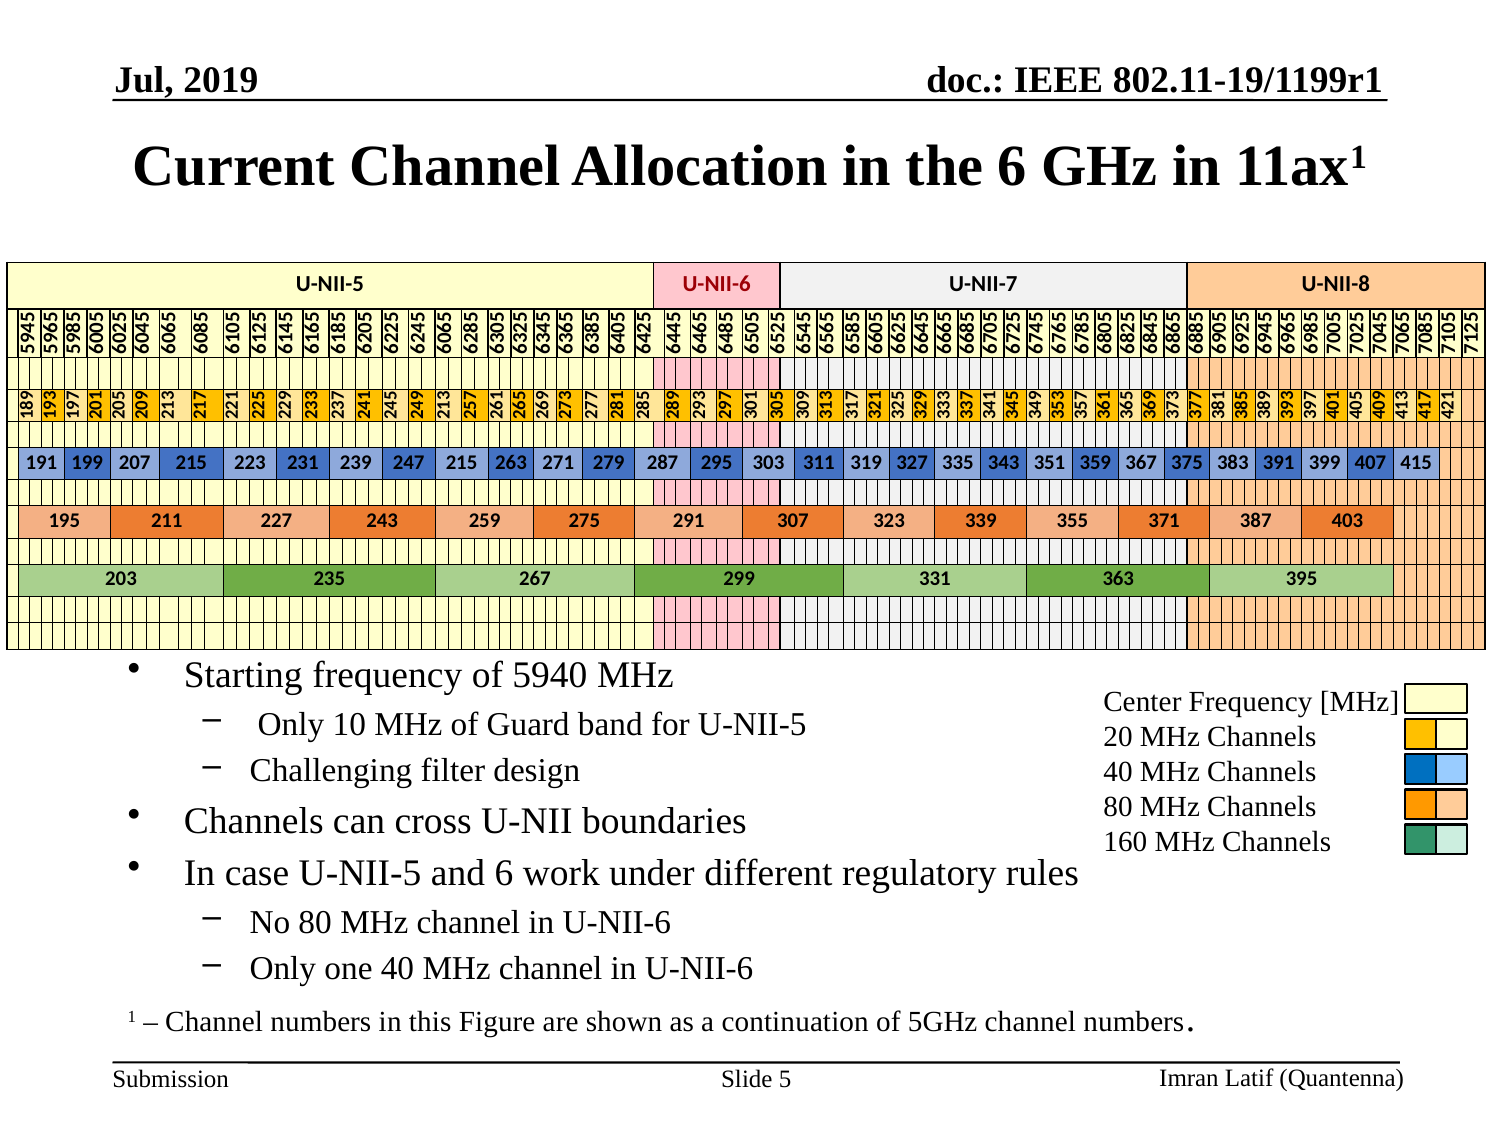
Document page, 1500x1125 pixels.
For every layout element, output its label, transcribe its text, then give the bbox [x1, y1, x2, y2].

table_cell [511, 597, 522, 622]
table_cell [1371, 623, 1381, 649]
table_cell [30, 597, 41, 622]
table_cell [1348, 539, 1358, 564]
table_cell [1291, 422, 1301, 447]
table_cell 289 [665, 390, 690, 421]
table_cell [534, 358, 545, 389]
table_cell [818, 623, 828, 649]
table_cell [383, 597, 395, 622]
table_cell [1107, 480, 1118, 505]
table_cell [557, 539, 568, 564]
table_cell [30, 358, 41, 389]
table_cell [264, 358, 276, 389]
table_cell [1188, 623, 1198, 649]
table_cell [1233, 539, 1244, 564]
table_cell 267 [436, 565, 634, 596]
table_cell [806, 597, 817, 622]
table_cell [237, 623, 249, 649]
table_cell [1291, 623, 1301, 649]
table_cell [8, 310, 17, 357]
table_cell [769, 358, 779, 389]
table_cell [878, 422, 889, 447]
table_cell [569, 480, 582, 505]
table_cell 6245 [409, 310, 434, 357]
table_cell [224, 597, 236, 622]
table_cell [436, 358, 448, 389]
table_cell [1084, 597, 1095, 622]
table_cell [935, 539, 946, 564]
table_cell [569, 358, 582, 389]
table_cell [1050, 539, 1061, 564]
table_cell [1382, 422, 1393, 447]
table_cell [1062, 358, 1072, 389]
table_cell [224, 422, 236, 447]
table_cell [867, 480, 877, 505]
table_cell 6165 [304, 310, 328, 357]
table_cell [500, 358, 510, 389]
table_cell 403 [1302, 506, 1393, 538]
table_cell [1004, 422, 1015, 447]
table_cell [396, 422, 408, 447]
table_cell [935, 597, 946, 622]
table_cell [237, 480, 249, 505]
table_cell 405 [1348, 390, 1370, 421]
table_cell [935, 480, 946, 505]
table_cell [369, 422, 382, 447]
table_cell [1027, 539, 1038, 564]
table_cell [1417, 358, 1427, 389]
table_cell 265 [511, 390, 533, 421]
table_cell [383, 539, 395, 564]
table_cell [691, 597, 701, 622]
table_cell [330, 539, 342, 564]
table_cell [1062, 539, 1072, 564]
table_cell [1279, 623, 1290, 649]
table_cell [369, 358, 382, 389]
table_cell [1325, 597, 1335, 622]
table_cell [1050, 422, 1061, 447]
table_cell [264, 597, 276, 622]
table_cell [396, 597, 408, 622]
table_cell [1394, 480, 1404, 505]
table_cell 389 [1256, 390, 1278, 421]
table_cell 313 [818, 390, 843, 421]
table_cell [1096, 358, 1106, 389]
table_cell [396, 358, 408, 389]
table_cell [224, 480, 236, 505]
table_cell [500, 480, 510, 505]
table_cell 387 [1210, 506, 1301, 538]
table_cell 221 [224, 390, 249, 421]
table_cell [1417, 539, 1427, 564]
table_cell [147, 358, 159, 389]
table_cell [924, 597, 934, 622]
table_cell [1462, 597, 1473, 622]
table_cell 6125 [251, 310, 275, 357]
table_cell 7065 [1394, 310, 1415, 357]
table_cell [1359, 597, 1370, 622]
table_cell 383 [1210, 448, 1255, 479]
table_cell [993, 597, 1003, 622]
table_cell [224, 539, 236, 564]
table_cell [19, 539, 29, 564]
table_cell [1027, 597, 1038, 622]
table_cell 303 [743, 448, 794, 479]
table_cell [947, 623, 957, 649]
table_cell 305 [769, 390, 794, 421]
table_cell [878, 358, 889, 389]
table_cell [99, 480, 110, 505]
table_cell [99, 623, 110, 649]
table_cell [369, 623, 382, 649]
table_cell [1073, 623, 1083, 649]
table_cell [595, 597, 608, 622]
table_cell [691, 422, 701, 447]
table_cell [970, 358, 980, 389]
table_cell 6405 [610, 310, 634, 357]
table_cell [1245, 597, 1255, 622]
table_cell [924, 539, 934, 564]
table_cell [1451, 422, 1461, 447]
table_cell 211 [111, 506, 223, 538]
table_cell [1233, 623, 1244, 649]
table_cell [1302, 597, 1313, 622]
table_cell [1165, 422, 1175, 447]
table_cell [743, 539, 753, 564]
table_cell [676, 422, 690, 447]
table_cell [569, 597, 582, 622]
table_cell [1440, 565, 1450, 596]
table_cell 339 [935, 506, 1026, 538]
table_cell [970, 480, 980, 505]
table_cell [557, 597, 568, 622]
table_cell 363 [1027, 565, 1209, 596]
table_cell 281 [609, 390, 634, 421]
table_cell 6285 [462, 310, 487, 357]
table_cell 6445 [665, 310, 690, 357]
table_cell [396, 480, 408, 505]
table_cell [781, 422, 794, 447]
table_cell 213 [160, 390, 191, 421]
table_cell [122, 597, 132, 622]
table_cell [1451, 506, 1461, 538]
table_cell 7025 [1348, 310, 1369, 357]
table_cell [595, 358, 608, 389]
table_cell 6625 [890, 310, 911, 357]
table_cell 323 [844, 506, 934, 538]
table_cell [595, 422, 608, 447]
table_cell [769, 480, 779, 505]
table_cell [1176, 623, 1186, 649]
table_cell 6805 [1096, 310, 1117, 357]
table_cell 377 [1188, 390, 1209, 421]
table_cell 401 [1325, 390, 1347, 421]
table_cell [844, 422, 854, 447]
table_cell 285 [635, 390, 664, 421]
table_cell [1130, 597, 1141, 622]
table_cell [436, 597, 448, 622]
table_cell [1462, 358, 1473, 389]
table_cell [1336, 623, 1347, 649]
table_cell [343, 539, 355, 564]
table_cell 241 [356, 390, 382, 421]
table_cell [676, 623, 690, 649]
table_cell [1004, 480, 1015, 505]
table_cell [19, 422, 29, 447]
table_cell [1165, 480, 1175, 505]
table_cell [1245, 358, 1255, 389]
table_cell 6685 [959, 310, 980, 357]
table_cell 299 [635, 565, 843, 596]
table_cell [449, 597, 461, 622]
table_cell [76, 539, 87, 564]
table_cell [1130, 422, 1141, 447]
table_cell [205, 539, 223, 564]
table_cell [583, 539, 594, 564]
table_cell 373 [1165, 390, 1187, 421]
table_cell 293 [691, 390, 716, 421]
table_cell [53, 422, 64, 447]
table_cell [369, 539, 382, 564]
table_cell [523, 480, 533, 505]
table_cell 6905 [1211, 310, 1232, 357]
table_cell [1062, 422, 1072, 447]
table_cell [781, 480, 794, 505]
table_cell [1462, 506, 1473, 538]
table_cell [654, 623, 664, 649]
table_cell [1314, 623, 1324, 649]
table_cell [1451, 597, 1461, 622]
table_cell [958, 623, 969, 649]
table_cell [654, 358, 664, 389]
table_cell [88, 597, 98, 622]
table_cell [449, 539, 461, 564]
table_cell [356, 597, 368, 622]
table_cell [867, 597, 877, 622]
table_cell [1062, 480, 1072, 505]
table_cell [160, 422, 178, 447]
table_cell [147, 480, 159, 505]
list Starting frequency of 5940 MHz Only 10 MHz of Guard band for U-NII-5 Challenging filter design Channels can cross U-NII boundaries In case U-NII-5 and 6 work under different regulatory rules No 80 MHz channel in U-NII-6 Only one 40 MHz channel in U-NII-6 1 – Channel numbers in this Figure are shown as a continuation of 5GHz channel numbers. [112, 650, 1450, 1013]
table_cell [844, 480, 854, 505]
title Current Channel Allocation in the 6 GHz in 11ax1 [112, 112, 1388, 213]
table_cell [1096, 422, 1106, 447]
table_cell [754, 480, 768, 505]
table_cell [1474, 358, 1484, 389]
table_cell [1050, 480, 1061, 505]
table_cell 337 [958, 390, 980, 421]
table_cell [1165, 539, 1175, 564]
table_cell [53, 480, 64, 505]
table_cell [878, 597, 889, 622]
table_cell [303, 597, 316, 622]
table_cell [277, 358, 289, 389]
table_cell [1084, 422, 1095, 447]
table_cell [901, 623, 912, 649]
table_cell 6225 [383, 310, 408, 357]
table_cell [1016, 597, 1026, 622]
table_cell [330, 422, 342, 447]
table_cell 6945 [1257, 310, 1278, 357]
table_cell [76, 422, 87, 447]
table_cell [829, 358, 843, 389]
table_cell [1107, 422, 1118, 447]
table_cell [147, 623, 159, 649]
table_cell [1440, 480, 1450, 505]
table_cell [1176, 480, 1186, 505]
table_cell [303, 623, 316, 649]
table_cell [1394, 565, 1404, 596]
table_cell [192, 597, 204, 622]
table_cell 341 [981, 390, 1003, 421]
table_cell [583, 480, 594, 505]
table_cell [1142, 597, 1152, 622]
table_cell [1291, 358, 1301, 389]
table_cell [224, 358, 236, 389]
table_cell [635, 480, 653, 505]
table_cell 247 [383, 448, 435, 479]
table_cell [1348, 422, 1358, 447]
table_cell [19, 480, 29, 505]
table_cell [1199, 422, 1209, 447]
table_cell [924, 358, 934, 389]
table_cell [1084, 623, 1095, 649]
table_cell 6845 [1142, 310, 1163, 357]
table_cell [691, 358, 701, 389]
table_cell [409, 539, 421, 564]
table_cell 325 [890, 390, 912, 421]
table_cell [1050, 358, 1061, 389]
table_cell [806, 623, 817, 649]
table_cell [1268, 539, 1278, 564]
table_header U-NII-7 [781, 263, 1186, 308]
table_cell [523, 422, 533, 447]
table_cell [1417, 480, 1427, 505]
table_cell [462, 480, 474, 505]
table_cell 6525 [769, 310, 794, 357]
table_cell [818, 422, 828, 447]
table_cell [867, 422, 877, 447]
table_cell [1233, 480, 1244, 505]
table_cell [147, 422, 159, 447]
table_cell [422, 623, 435, 649]
table_cell [595, 623, 608, 649]
table_cell 191 [19, 448, 64, 479]
table_cell [1428, 539, 1439, 564]
table_cell [1462, 480, 1473, 505]
table_cell [1039, 422, 1049, 447]
table_cell [890, 480, 900, 505]
table_cell [1325, 539, 1335, 564]
table_cell [924, 623, 934, 649]
table_cell [702, 623, 716, 649]
table_cell [829, 539, 843, 564]
table_cell [330, 623, 342, 649]
table_cell [781, 597, 794, 622]
table_cell [436, 539, 448, 564]
table_cell [290, 623, 302, 649]
table_cell [111, 623, 121, 649]
table_cell [264, 480, 276, 505]
table_cell [1440, 506, 1450, 538]
table_cell [635, 358, 653, 389]
table_cell [1359, 539, 1370, 564]
table_cell [383, 623, 395, 649]
table_cell [924, 422, 934, 447]
table_cell [993, 480, 1003, 505]
table_cell [795, 480, 805, 505]
table_cell 273 [557, 390, 582, 421]
table_cell 271 [534, 448, 582, 479]
table_cell [205, 597, 223, 622]
table_cell [383, 358, 395, 389]
table_cell 6705 [982, 310, 1003, 357]
table_cell [844, 597, 854, 622]
table_cell [947, 539, 957, 564]
table_cell 6005 [88, 310, 109, 357]
table_cell [436, 480, 448, 505]
table_cell [511, 358, 522, 389]
table_cell [1405, 539, 1416, 564]
table_cell 359 [1073, 448, 1118, 479]
table_cell 189 [19, 390, 41, 421]
table_cell [1222, 422, 1232, 447]
table_cell 6865 [1165, 310, 1186, 357]
table_cell [76, 597, 87, 622]
table_cell [500, 422, 510, 447]
table_cell [475, 358, 488, 389]
table_cell [935, 358, 946, 389]
table_cell [855, 480, 866, 505]
table_cell 259 [436, 506, 533, 538]
table_cell [1417, 422, 1427, 447]
table_cell [303, 539, 316, 564]
table_cell [42, 480, 52, 505]
table_cell [1107, 539, 1118, 564]
table_cell [237, 539, 249, 564]
table_cell [781, 358, 794, 389]
table_cell [160, 358, 178, 389]
table_cell [396, 623, 408, 649]
table_cell 7045 [1371, 310, 1392, 357]
table_cell [795, 358, 805, 389]
table_cell 6645 [913, 310, 934, 357]
table_cell [970, 422, 980, 447]
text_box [1404, 683, 1468, 855]
table_cell [1222, 539, 1232, 564]
table_cell [1302, 480, 1313, 505]
table_cell [111, 597, 121, 622]
table_cell [42, 623, 52, 649]
table_cell [1210, 422, 1221, 447]
table_cell [1405, 597, 1416, 622]
table_cell [728, 422, 742, 447]
table_cell [343, 623, 355, 649]
table_cell [993, 539, 1003, 564]
table_cell [409, 358, 421, 389]
table_cell [947, 597, 957, 622]
table_cell 351 [1027, 448, 1072, 479]
table_cell [829, 623, 843, 649]
table_cell [1451, 623, 1461, 649]
table_cell [534, 422, 545, 447]
table_cell [795, 597, 805, 622]
table_cell [1176, 422, 1186, 447]
table_cell [781, 623, 794, 649]
table_cell 365 [1119, 390, 1141, 421]
table_cell [743, 358, 753, 389]
table_cell 311 [795, 448, 843, 479]
table_cell 6985 [1302, 310, 1324, 357]
table_cell [1188, 358, 1198, 389]
table_cell 6605 [867, 310, 888, 357]
table_cell [806, 358, 817, 389]
table_cell [409, 422, 421, 447]
table_cell 6185 [330, 310, 355, 357]
table_cell [511, 539, 522, 564]
table_cell [30, 539, 41, 564]
table_cell [702, 422, 716, 447]
table_cell [475, 422, 488, 447]
table_cell [133, 539, 146, 564]
table_cell [8, 358, 18, 389]
table_cell 369 [1142, 390, 1164, 421]
table_cell [1336, 480, 1347, 505]
table_cell [356, 480, 368, 505]
table_cell 225 [250, 390, 276, 421]
table_cell [356, 623, 368, 649]
table_cell [1245, 539, 1255, 564]
table_cell [1348, 597, 1358, 622]
table_cell 409 [1371, 390, 1393, 421]
table_cell [1474, 623, 1484, 649]
table_cell [1428, 506, 1439, 538]
table_cell [1314, 358, 1324, 389]
table_header U-NII-5 [8, 263, 653, 308]
table_cell [1462, 565, 1473, 596]
table_cell [449, 480, 461, 505]
table_cell [237, 597, 249, 622]
table_cell [1096, 623, 1106, 649]
table_cell 269 [534, 390, 556, 421]
table_cell [993, 623, 1003, 649]
table_cell [1417, 597, 1427, 622]
table_cell [1279, 597, 1290, 622]
table_cell [621, 422, 634, 447]
table_cell [609, 422, 620, 447]
table_cell [111, 539, 121, 564]
table_cell [546, 623, 556, 649]
table_cell [317, 623, 329, 649]
table_cell [935, 623, 946, 649]
table_cell [111, 422, 121, 447]
table_cell [583, 623, 594, 649]
table_cell [1016, 358, 1026, 389]
table_cell [1394, 597, 1404, 622]
table_cell [500, 623, 510, 649]
table_cell 353 [1050, 390, 1072, 421]
table_cell [829, 597, 843, 622]
table_cell [665, 539, 675, 564]
table_cell [676, 597, 690, 622]
table_cell [475, 623, 488, 649]
table_cell [806, 480, 817, 505]
table_cell 291 [635, 506, 742, 538]
table_cell [1405, 565, 1416, 596]
table_cell [1474, 539, 1484, 564]
table_cell [88, 539, 98, 564]
table_cell [1325, 422, 1335, 447]
table_cell 355 [1027, 506, 1118, 538]
table_cell [981, 358, 992, 389]
table_cell [1153, 422, 1164, 447]
table_cell 6065 [436, 310, 461, 357]
table_cell 263 [489, 448, 533, 479]
table_cell [396, 539, 408, 564]
table_cell [993, 422, 1003, 447]
table_cell [8, 597, 18, 622]
table_cell [462, 539, 474, 564]
table_cell [179, 623, 191, 649]
table_cell [250, 623, 263, 649]
table_cell [728, 358, 742, 389]
table_cell [1199, 480, 1209, 505]
table_cell 5965 [42, 310, 63, 357]
table_cell [65, 480, 75, 505]
table_cell [728, 623, 742, 649]
table_cell 333 [935, 390, 957, 421]
table_cell [1130, 539, 1141, 564]
table_cell 199 [65, 448, 110, 479]
table_cell 6825 [1119, 310, 1140, 357]
table_cell [981, 623, 992, 649]
table_cell [635, 623, 653, 649]
table_cell [1474, 597, 1484, 622]
table_cell [1371, 597, 1381, 622]
table_cell [781, 539, 794, 564]
table_cell [343, 422, 355, 447]
table_cell [1084, 480, 1095, 505]
table_cell [913, 358, 923, 389]
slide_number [114, 54, 288, 101]
table_cell [8, 539, 18, 564]
table_cell [1027, 623, 1038, 649]
table_cell [500, 597, 510, 622]
table_cell [330, 597, 342, 622]
table_cell [1016, 623, 1026, 649]
table_cell [1176, 539, 1186, 564]
table_cell [635, 539, 653, 564]
table_cell [122, 539, 132, 564]
table_cell [676, 358, 690, 389]
table_cell [1210, 480, 1221, 505]
table_cell [462, 597, 474, 622]
table_cell [1142, 358, 1152, 389]
table_cell [717, 358, 727, 389]
table_cell [546, 597, 556, 622]
table_cell [1268, 422, 1278, 447]
table_cell [1382, 623, 1393, 649]
table_cell [829, 422, 843, 447]
table_cell [1314, 422, 1324, 447]
table_cell [511, 480, 522, 505]
table_cell 6385 [584, 310, 608, 357]
table_cell [523, 623, 533, 649]
table_cell [1279, 480, 1290, 505]
table_cell 327 [890, 448, 934, 479]
table_cell [1428, 565, 1439, 596]
table_cell 6745 [1028, 310, 1049, 357]
table_cell 215 [436, 448, 488, 479]
table_cell 277 [583, 390, 608, 421]
table_cell [1417, 506, 1427, 538]
table_cell [1153, 539, 1164, 564]
table_cell [1199, 358, 1209, 389]
table_cell [665, 358, 675, 389]
table_cell [795, 623, 805, 649]
table_cell [1302, 422, 1313, 447]
table_cell [1119, 480, 1129, 505]
table_cell [635, 597, 653, 622]
table_cell [1199, 597, 1209, 622]
table_cell [1440, 448, 1450, 479]
table_cell [65, 597, 75, 622]
table_cell [534, 623, 545, 649]
table_cell [343, 358, 355, 389]
table_cell [1440, 597, 1450, 622]
table_cell [422, 480, 435, 505]
table_cell [806, 422, 817, 447]
table_cell [19, 597, 29, 622]
table_cell 343 [981, 448, 1026, 479]
table_cell 207 [111, 448, 159, 479]
table_cell [462, 358, 474, 389]
table_cell [702, 597, 716, 622]
table_cell [436, 623, 448, 649]
table_cell [76, 358, 87, 389]
table_cell [1291, 480, 1301, 505]
table_cell [621, 539, 634, 564]
table_cell [1084, 358, 1095, 389]
table_cell [1073, 422, 1083, 447]
table_cell [147, 597, 159, 622]
table_cell [1039, 358, 1049, 389]
table_cell [1405, 480, 1416, 505]
table_cell [1336, 358, 1347, 389]
table_cell 329 [913, 390, 934, 421]
table_cell [88, 480, 98, 505]
table_cell [546, 539, 556, 564]
table_cell [743, 480, 753, 505]
table_cell [981, 597, 992, 622]
table_cell [1039, 539, 1049, 564]
table_cell [1153, 358, 1164, 389]
table_cell [1462, 390, 1473, 421]
table_cell [1359, 358, 1370, 389]
table_cell [449, 422, 461, 447]
table_cell [65, 623, 75, 649]
table_cell [867, 358, 877, 389]
table_cell [76, 480, 87, 505]
table_cell [806, 539, 817, 564]
table_cell 6505 [743, 310, 768, 357]
table_cell 6105 [224, 310, 249, 357]
table_cell [702, 480, 716, 505]
table_cell [462, 422, 474, 447]
table_cell [160, 623, 178, 649]
table_cell [754, 623, 768, 649]
table_cell [1222, 623, 1232, 649]
table_cell [205, 358, 223, 389]
table_cell [8, 506, 18, 538]
table_cell 6885 [1188, 310, 1209, 357]
table_cell [1474, 390, 1484, 421]
table_cell [557, 623, 568, 649]
table_cell [1440, 358, 1450, 389]
table_cell 345 [1004, 390, 1026, 421]
table_cell [290, 358, 302, 389]
table_cell [1359, 422, 1370, 447]
table_cell [1004, 597, 1015, 622]
table_cell 319 [844, 448, 889, 479]
table_cell 217 [192, 390, 223, 421]
table_cell [356, 539, 368, 564]
table_cell [901, 597, 912, 622]
table_cell [8, 480, 18, 505]
table_cell 213 [436, 390, 461, 421]
table_cell [192, 539, 204, 564]
table_cell [30, 623, 41, 649]
table_cell [981, 480, 992, 505]
table_cell [569, 422, 582, 447]
table_cell [147, 539, 159, 564]
table_cell 331 [844, 565, 1026, 596]
table_cell [489, 597, 499, 622]
table_cell [1210, 358, 1221, 389]
table_cell [1073, 539, 1083, 564]
table_cell [1119, 422, 1129, 447]
table_cell [53, 539, 64, 564]
table_cell [277, 480, 289, 505]
table_cell 275 [534, 506, 634, 538]
table_cell [993, 358, 1003, 389]
table_cell [1394, 422, 1404, 447]
table_cell [691, 539, 701, 564]
table_cell [1451, 565, 1461, 596]
table_cell [665, 623, 675, 649]
table_cell [290, 597, 302, 622]
table_cell [890, 422, 900, 447]
table_cell [890, 597, 900, 622]
table_cell [901, 539, 912, 564]
table_cell [702, 358, 716, 389]
table_cell [277, 539, 289, 564]
table_cell 317 [844, 390, 866, 421]
table_cell [1256, 422, 1267, 447]
table_cell [1027, 422, 1038, 447]
table_cell [1417, 623, 1427, 649]
table_cell [317, 597, 329, 622]
table_cell 397 [1302, 390, 1324, 421]
table_cell [511, 623, 522, 649]
table_cell [1176, 597, 1186, 622]
table_cell [449, 623, 461, 649]
table_cell [1302, 358, 1313, 389]
table_cell 7005 [1325, 310, 1347, 357]
table_cell [1073, 358, 1083, 389]
table_cell 6665 [936, 310, 957, 357]
table_cell [1336, 422, 1347, 447]
table_cell [264, 623, 276, 649]
table_cell 197 [65, 390, 87, 421]
table_cell 5945 [19, 310, 40, 357]
table_cell [369, 597, 382, 622]
table_cell 239 [330, 448, 382, 479]
table_cell [1268, 480, 1278, 505]
table_cell 371 [1119, 506, 1209, 538]
table_cell [769, 539, 779, 564]
table_cell [1073, 480, 1083, 505]
table_cell [595, 480, 608, 505]
table_cell [855, 422, 866, 447]
table_cell [1188, 597, 1198, 622]
table_cell 395 [1210, 565, 1393, 596]
table_cell [1268, 597, 1278, 622]
table_cell [1245, 480, 1255, 505]
table_cell [1325, 358, 1335, 389]
table_cell [88, 358, 98, 389]
table_cell [160, 539, 178, 564]
table_cell [1314, 539, 1324, 564]
table_cell [635, 422, 653, 447]
table_cell [702, 539, 716, 564]
table_cell [1256, 480, 1267, 505]
table_cell [30, 480, 41, 505]
table_cell [88, 623, 98, 649]
table_cell [743, 597, 753, 622]
table_cell 399 [1302, 448, 1347, 479]
table_cell [1256, 623, 1267, 649]
table_cell [111, 480, 121, 505]
table_cell [1474, 448, 1484, 479]
table_cell [583, 422, 594, 447]
table_cell [205, 422, 223, 447]
table_cell [122, 422, 132, 447]
table_cell [1382, 597, 1393, 622]
table_cell [1130, 358, 1141, 389]
table_cell [569, 539, 582, 564]
table_cell 7085 [1417, 310, 1438, 357]
table_cell [1314, 597, 1324, 622]
table_cell [958, 539, 969, 564]
table_cell [8, 623, 18, 649]
table_cell [1210, 539, 1221, 564]
table_cell [1325, 623, 1335, 649]
table_cell [489, 623, 499, 649]
table_header U-NII-6 [654, 263, 779, 308]
table_cell [303, 422, 316, 447]
table_cell [1405, 358, 1416, 389]
table_cell [1210, 597, 1221, 622]
table_cell [754, 539, 768, 564]
table_cell [621, 597, 634, 622]
table_cell [691, 480, 701, 505]
table_cell [901, 422, 912, 447]
table_cell [1417, 565, 1427, 596]
table_cell [1165, 623, 1175, 649]
table_cell [489, 539, 499, 564]
table_cell [1451, 358, 1461, 389]
table_cell [981, 422, 992, 447]
table_cell [277, 597, 289, 622]
table_cell 295 [691, 448, 742, 479]
table_cell 6485 [717, 310, 742, 357]
table_cell 201 [88, 390, 110, 421]
table_cell [818, 358, 828, 389]
table_cell [1096, 480, 1106, 505]
table_cell 7105 [1440, 310, 1461, 357]
table_cell [970, 597, 980, 622]
table_cell [523, 358, 533, 389]
table_cell [890, 358, 900, 389]
table_cell [654, 422, 664, 447]
table_cell [133, 480, 146, 505]
table_cell 209 [133, 390, 159, 421]
table_cell [1440, 422, 1450, 447]
table_cell [534, 539, 545, 564]
table_cell [1142, 480, 1152, 505]
table_cell [1462, 448, 1473, 479]
table_cell [422, 597, 435, 622]
table_cell [717, 597, 727, 622]
table_cell [1222, 597, 1232, 622]
table_cell [1039, 480, 1049, 505]
table_cell [330, 480, 342, 505]
table_cell [264, 422, 276, 447]
table_cell [1153, 480, 1164, 505]
table_cell [1474, 480, 1484, 505]
table_cell [42, 597, 52, 622]
table_cell 229 [277, 390, 302, 421]
table_cell [1371, 480, 1381, 505]
table_cell 237 [330, 390, 355, 421]
table_cell [1062, 623, 1072, 649]
table_cell [1176, 358, 1186, 389]
table_cell [621, 358, 634, 389]
table_cell [1199, 623, 1209, 649]
table_cell 227 [224, 506, 329, 538]
table_cell [88, 422, 98, 447]
table_cell [1462, 623, 1473, 649]
table_cell 309 [795, 390, 817, 421]
table_cell [1027, 480, 1038, 505]
table_cell [1199, 539, 1209, 564]
table_cell [546, 480, 556, 505]
table_cell [1256, 358, 1267, 389]
table_cell [160, 480, 178, 505]
table_cell [621, 623, 634, 649]
table_cell [855, 539, 866, 564]
table_cell [1233, 422, 1244, 447]
table_cell [717, 422, 727, 447]
table_cell [1451, 480, 1461, 505]
table_cell [609, 597, 620, 622]
table_cell [205, 480, 223, 505]
table_cell [317, 358, 329, 389]
table_cell [250, 597, 263, 622]
table_cell [958, 358, 969, 389]
table_cell [422, 539, 435, 564]
table_cell [1130, 623, 1141, 649]
table_cell [8, 422, 18, 447]
table_cell [409, 597, 421, 622]
table_cell 203 [19, 565, 223, 596]
table_cell [290, 539, 302, 564]
table_cell [970, 623, 980, 649]
table_cell [1336, 539, 1347, 564]
table_cell [409, 480, 421, 505]
table_cell [343, 480, 355, 505]
table_cell [1474, 506, 1484, 538]
table_cell [1004, 539, 1015, 564]
table_cell [1382, 480, 1393, 505]
table_cell [769, 422, 779, 447]
table_cell [53, 623, 64, 649]
table_cell [1062, 597, 1072, 622]
table_cell 6025 [111, 310, 132, 357]
table_cell [609, 539, 620, 564]
table_cell [1153, 623, 1164, 649]
table_cell 375 [1165, 448, 1209, 479]
table_cell 287 [635, 448, 690, 479]
table_cell 357 [1073, 390, 1095, 421]
table_cell [609, 623, 620, 649]
table_cell [133, 358, 146, 389]
table_cell [511, 422, 522, 447]
table_cell 6325 [512, 310, 533, 357]
table_cell [436, 422, 448, 447]
table_cell [1428, 623, 1439, 649]
table_cell 279 [583, 448, 634, 479]
table_cell [303, 358, 316, 389]
table_cell 391 [1256, 448, 1301, 479]
table_cell [65, 539, 75, 564]
table_cell 6365 [558, 310, 582, 357]
table_cell [795, 422, 805, 447]
table_cell [1004, 358, 1015, 389]
table_cell [901, 480, 912, 505]
table_cell [717, 539, 727, 564]
table_cell [844, 358, 854, 389]
table_cell [1428, 597, 1439, 622]
table_cell 6085 [192, 310, 223, 357]
table_cell [1016, 480, 1026, 505]
table_cell [1371, 422, 1381, 447]
table_cell [1107, 597, 1118, 622]
table_cell [958, 480, 969, 505]
table_cell [691, 623, 701, 649]
table_cell [1348, 623, 1358, 649]
table_cell 6545 [795, 310, 816, 357]
table_cell [1233, 597, 1244, 622]
table_cell [1188, 539, 1198, 564]
table_cell [42, 358, 52, 389]
table_cell [654, 480, 664, 505]
table_cell [855, 358, 866, 389]
table_cell [1142, 539, 1152, 564]
table_cell [728, 597, 742, 622]
table_cell [913, 422, 923, 447]
table_cell [19, 358, 29, 389]
table_cell [1222, 480, 1232, 505]
table_cell 6345 [535, 310, 556, 357]
table_cell 415 [1394, 448, 1439, 479]
table_cell [343, 597, 355, 622]
table_cell [1188, 422, 1198, 447]
table_cell [546, 358, 556, 389]
table_cell 6725 [1005, 310, 1026, 357]
table_cell [769, 597, 779, 622]
table_cell [1016, 539, 1026, 564]
table_cell [557, 480, 568, 505]
table_cell [369, 480, 382, 505]
table_cell [192, 358, 204, 389]
table_cell [557, 358, 568, 389]
table_cell 301 [743, 390, 768, 421]
table_cell [1348, 480, 1358, 505]
table_cell 6065 [160, 310, 191, 357]
table_cell [1130, 480, 1141, 505]
table_cell [654, 597, 664, 622]
table_cell [224, 623, 236, 649]
table_cell [1405, 506, 1416, 538]
table_cell [475, 597, 488, 622]
table_cell [717, 480, 727, 505]
table_cell [754, 597, 768, 622]
table_cell [890, 623, 900, 649]
table_cell [1119, 597, 1129, 622]
table_cell 6305 [489, 310, 510, 357]
table_cell [111, 358, 121, 389]
table_cell 223 [224, 448, 276, 479]
table_cell 6465 [691, 310, 716, 357]
table_cell [475, 539, 488, 564]
table_cell [250, 539, 263, 564]
table_cell 6765 [1050, 310, 1072, 357]
table_cell [237, 358, 249, 389]
table_cell [250, 480, 263, 505]
table_cell [1268, 623, 1278, 649]
table_cell [546, 422, 556, 447]
table_cell [192, 422, 204, 447]
table_cell [1119, 623, 1129, 649]
table_cell [569, 623, 582, 649]
table_cell [237, 422, 249, 447]
table_cell [1245, 623, 1255, 649]
table_cell [1428, 480, 1439, 505]
table_cell [654, 539, 664, 564]
table_cell [1084, 539, 1095, 564]
table_cell [192, 623, 204, 649]
table_cell [250, 422, 263, 447]
table_cell 231 [277, 448, 329, 479]
table_cell [878, 480, 889, 505]
table_cell [1394, 623, 1404, 649]
table_cell [743, 422, 753, 447]
table_cell [1096, 539, 1106, 564]
table_cell [609, 480, 620, 505]
table_cell [595, 539, 608, 564]
table_cell [1440, 623, 1450, 649]
table_cell [855, 623, 866, 649]
table_cell [1165, 597, 1175, 622]
table_cell [534, 480, 545, 505]
table_cell [901, 358, 912, 389]
table_cell 407 [1348, 448, 1393, 479]
table_cell [356, 358, 368, 389]
table_cell [717, 623, 727, 649]
table_cell [728, 539, 742, 564]
table_cell [192, 480, 204, 505]
table_cell [1107, 358, 1118, 389]
table_cell [818, 597, 828, 622]
table_cell [844, 623, 854, 649]
table_cell [19, 623, 29, 649]
table_cell [1348, 358, 1358, 389]
table_cell 6565 [818, 310, 842, 357]
table_cell [356, 422, 368, 447]
table_cell [557, 422, 568, 447]
table_cell [122, 623, 132, 649]
table_cell [958, 597, 969, 622]
table_cell [65, 422, 75, 447]
table_cell [1050, 597, 1061, 622]
table_cell [76, 623, 87, 649]
table_cell [99, 358, 110, 389]
table_cell [1291, 539, 1301, 564]
table_cell 249 [409, 390, 435, 421]
table_cell [1405, 422, 1416, 447]
table_cell [1371, 539, 1381, 564]
table_cell 193 [42, 390, 64, 421]
table_cell [1153, 597, 1164, 622]
table_cell [867, 623, 877, 649]
table_cell [1165, 358, 1175, 389]
text_box Center Frequency [MHz] 20 MHz Channels 40 MHz Channels 80 MHz Channels 160 MHz Channels [1088, 674, 1415, 900]
table_cell [475, 480, 488, 505]
table_cell 307 [743, 506, 843, 538]
table_cell [913, 539, 923, 564]
table_cell [449, 358, 461, 389]
table_cell [133, 597, 146, 622]
table_cell [583, 358, 594, 389]
table_cell [250, 358, 263, 389]
table_cell [1016, 422, 1026, 447]
table_cell [317, 539, 329, 564]
table_cell [489, 422, 499, 447]
table_cell [818, 539, 828, 564]
table_cell [8, 390, 18, 421]
table_cell [1428, 422, 1439, 447]
table_cell [844, 539, 854, 564]
table_cell 205 [111, 390, 132, 421]
table_cell [179, 539, 191, 564]
table_cell [383, 422, 395, 447]
table_cell [913, 623, 923, 649]
table_cell [277, 623, 289, 649]
table_cell [1394, 506, 1404, 538]
table_cell [1462, 539, 1473, 564]
table_cell 6785 [1073, 310, 1094, 357]
table_cell [1119, 358, 1129, 389]
table_cell [1394, 358, 1404, 389]
table_cell [855, 597, 866, 622]
table_cell [818, 480, 828, 505]
table_cell [947, 358, 957, 389]
table_cell 6205 [357, 310, 381, 357]
table_cell 6925 [1234, 310, 1255, 357]
table_cell 195 [19, 506, 110, 538]
table_cell [53, 358, 64, 389]
table_cell [1188, 480, 1198, 505]
table_cell [303, 480, 316, 505]
table_cell 233 [303, 390, 329, 421]
table_cell [583, 597, 594, 622]
table_cell [1394, 539, 1404, 564]
table_cell [1268, 358, 1278, 389]
table_cell [317, 422, 329, 447]
table_cell [981, 539, 992, 564]
table_cell [924, 480, 934, 505]
table_cell [1371, 358, 1381, 389]
table_cell [665, 480, 675, 505]
table_cell [1314, 480, 1324, 505]
table_cell [422, 422, 435, 447]
table_cell 235 [224, 565, 435, 596]
table_cell 349 [1027, 390, 1049, 421]
table_cell 245 [383, 390, 408, 421]
table_cell 5985 [65, 310, 86, 357]
table_cell [290, 422, 302, 447]
table_cell [890, 539, 900, 564]
table_cell [409, 623, 421, 649]
table_cell [1302, 539, 1313, 564]
table_cell [317, 480, 329, 505]
table_cell [122, 480, 132, 505]
table_cell [1256, 539, 1267, 564]
table_cell 417 [1417, 390, 1439, 421]
table_cell [947, 422, 957, 447]
table_cell [754, 422, 768, 447]
table_cell [290, 480, 302, 505]
table_cell 261 [489, 390, 510, 421]
table_cell [935, 422, 946, 447]
table_cell [523, 539, 533, 564]
table_cell [728, 480, 742, 505]
table_cell [1050, 623, 1061, 649]
table_cell [489, 358, 499, 389]
table_cell [8, 448, 18, 479]
table_cell [462, 623, 474, 649]
table_cell [1004, 623, 1015, 649]
table_cell 215 [160, 448, 223, 479]
table_cell 393 [1279, 390, 1301, 421]
table_cell 243 [330, 506, 435, 538]
table_cell 297 [717, 390, 742, 421]
table_cell [1245, 422, 1255, 447]
table_cell [665, 422, 675, 447]
table_cell [1382, 358, 1393, 389]
table_cell 257 [462, 390, 488, 421]
table_cell [1039, 597, 1049, 622]
table_cell [676, 539, 690, 564]
table_cell [179, 422, 191, 447]
table_cell [179, 597, 191, 622]
table_cell 7125 [1463, 310, 1484, 357]
table_cell [970, 539, 980, 564]
table_cell [160, 597, 178, 622]
table_cell 361 [1096, 390, 1118, 421]
table_cell [1462, 422, 1473, 447]
table_cell [829, 480, 843, 505]
table_cell [65, 358, 75, 389]
table_cell 6425 [636, 310, 664, 357]
table_cell [422, 358, 435, 389]
table_cell [179, 358, 191, 389]
table_cell [330, 358, 342, 389]
table_cell [1336, 597, 1347, 622]
table_cell [1142, 623, 1152, 649]
table_cell [947, 480, 957, 505]
table_cell [1119, 539, 1129, 564]
table_cell 6145 [277, 310, 302, 357]
table_cell [30, 422, 41, 447]
table_cell [1222, 358, 1232, 389]
table_cell [913, 597, 923, 622]
table_cell [1302, 623, 1313, 649]
table_cell [1039, 623, 1049, 649]
table_cell [609, 358, 620, 389]
table_cell 385 [1233, 390, 1255, 421]
table_cell [867, 539, 877, 564]
table_cell [676, 480, 690, 505]
table_cell [42, 539, 52, 564]
table_cell [205, 623, 223, 649]
table_cell [1382, 539, 1393, 564]
table_cell [1359, 480, 1370, 505]
table_cell [534, 597, 545, 622]
table_cell [1096, 597, 1106, 622]
table_cell [1073, 597, 1083, 622]
table_cell [1474, 422, 1484, 447]
table_cell [1142, 422, 1152, 447]
table_cell 413 [1394, 390, 1416, 421]
table_cell [1451, 539, 1461, 564]
table_cell [523, 597, 533, 622]
table_cell [754, 358, 768, 389]
table_cell [1428, 358, 1439, 389]
table_cell [99, 597, 110, 622]
table_cell 6045 [134, 310, 159, 357]
table_cell [53, 597, 64, 622]
table_cell [878, 539, 889, 564]
table_cell [795, 539, 805, 564]
table_cell [264, 539, 276, 564]
table_cell [1474, 565, 1484, 596]
table_cell [1279, 358, 1290, 389]
table_cell 381 [1210, 390, 1232, 421]
table_cell 6965 [1280, 310, 1301, 357]
table_cell [99, 539, 110, 564]
table_cell [500, 539, 510, 564]
table_cell 335 [935, 448, 980, 479]
slide_number Slide 5 [712, 1061, 800, 1093]
table_cell [122, 358, 132, 389]
table_cell [1279, 539, 1290, 564]
table_cell [1107, 623, 1118, 649]
table_cell [665, 597, 675, 622]
table_cell [1233, 358, 1244, 389]
table_cell 321 [867, 390, 889, 421]
table_cell [1291, 597, 1301, 622]
table_cell [743, 623, 753, 649]
table_cell [489, 480, 499, 505]
table_cell [1359, 623, 1370, 649]
table_cell [179, 480, 191, 505]
table_cell [1279, 422, 1290, 447]
table_cell [8, 565, 18, 596]
table_cell [42, 422, 52, 447]
table_cell [769, 623, 779, 649]
table_cell 421 [1440, 390, 1461, 421]
table_cell [958, 422, 969, 447]
table_cell [133, 623, 146, 649]
table_cell [1027, 358, 1038, 389]
table_cell [1451, 448, 1461, 479]
table_cell [1440, 539, 1450, 564]
table_cell 367 [1119, 448, 1164, 479]
table_cell [1325, 480, 1335, 505]
table_cell [913, 480, 923, 505]
table_header U-NII-8 [1188, 263, 1484, 308]
table_cell [878, 623, 889, 649]
table_cell [383, 480, 395, 505]
table_cell [277, 422, 289, 447]
table_cell 6585 [844, 310, 865, 357]
table_cell [1256, 597, 1267, 622]
table_cell [1210, 623, 1221, 649]
table_cell [621, 480, 634, 505]
table_cell [99, 422, 110, 447]
table_cell [1405, 623, 1416, 649]
table_cell [133, 422, 146, 447]
